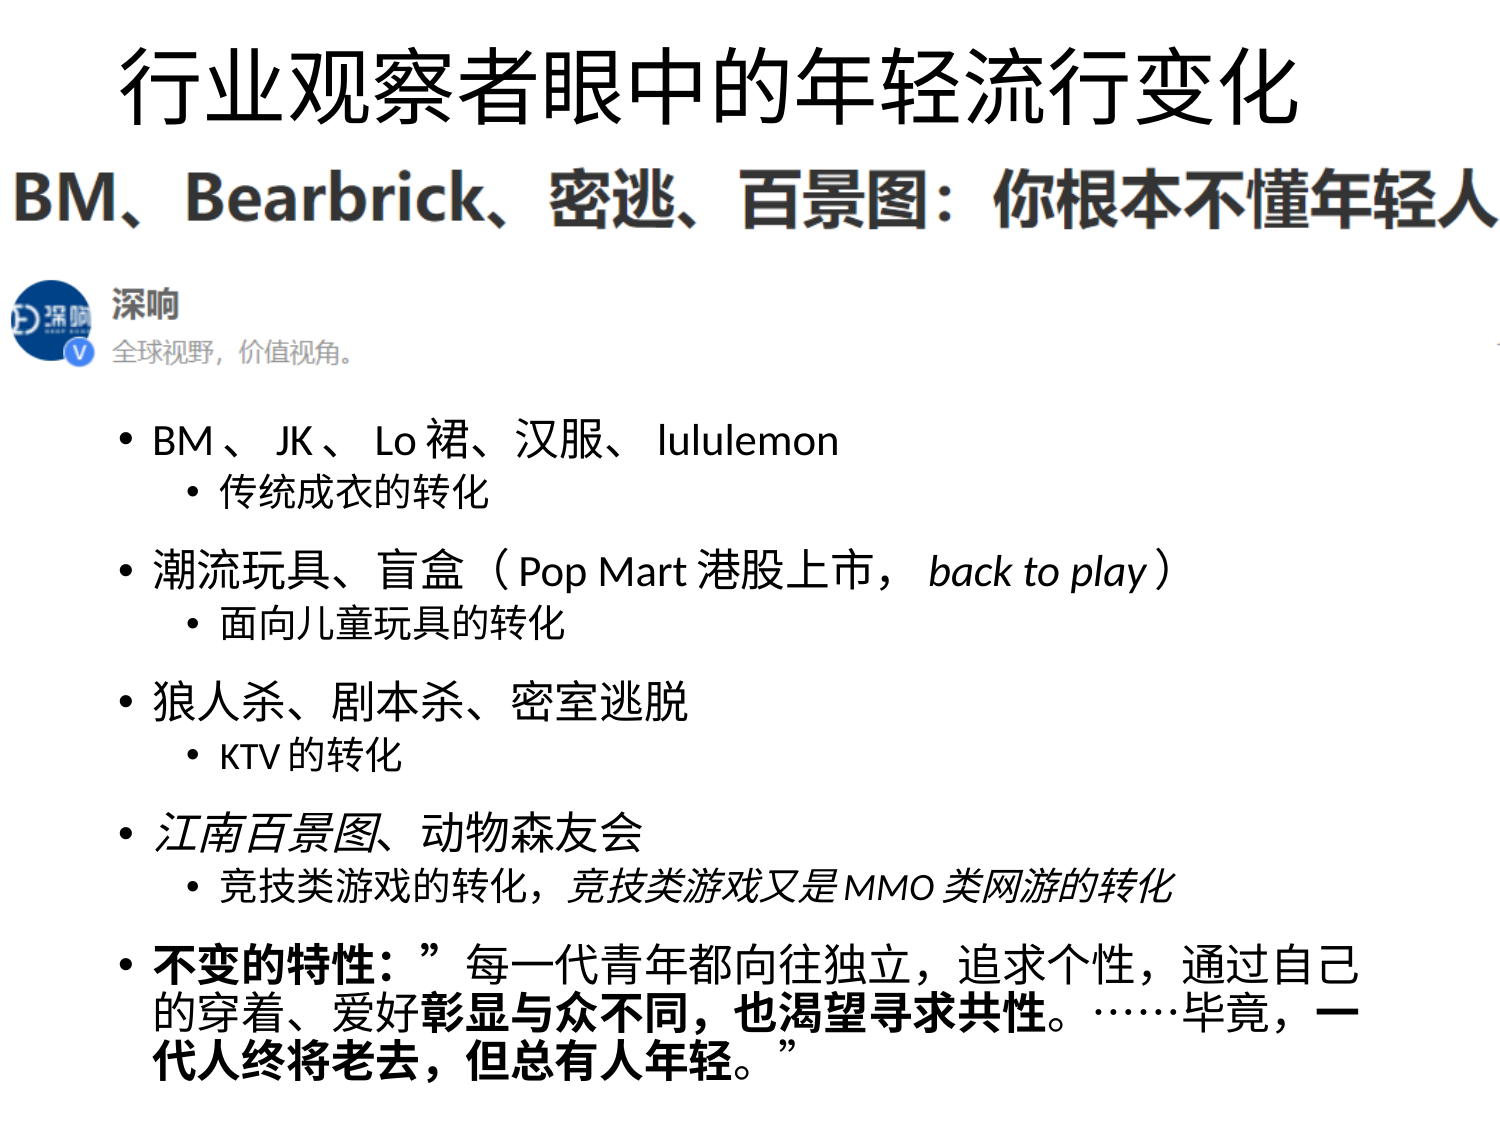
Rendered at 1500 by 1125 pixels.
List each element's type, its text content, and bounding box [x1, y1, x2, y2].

picture [0, 160, 1500, 378]
title 行业观察者眼中的年轻流行变化 [103, 27, 1397, 155]
list BM、JK、Lo裙、汉服、lululemon 传统成衣的转化 潮流玩具、盲盒（Pop Mart港股上市，back to play） 面向儿童玩具的转化 狼人杀、剧本杀、密室逃脱 KTV的转化 江南百景图、动物森友会 竞技类游戏的转化，竞技类游戏又是MMO类网游的转化 不变的特性：”每一代青年都向往独立，追求个性，通过自己的穿着、爱好彰显与众不同，也渴望寻求共性。……毕竟，一代人终将老去，但总有人年轻。” [103, 409, 1397, 1098]
